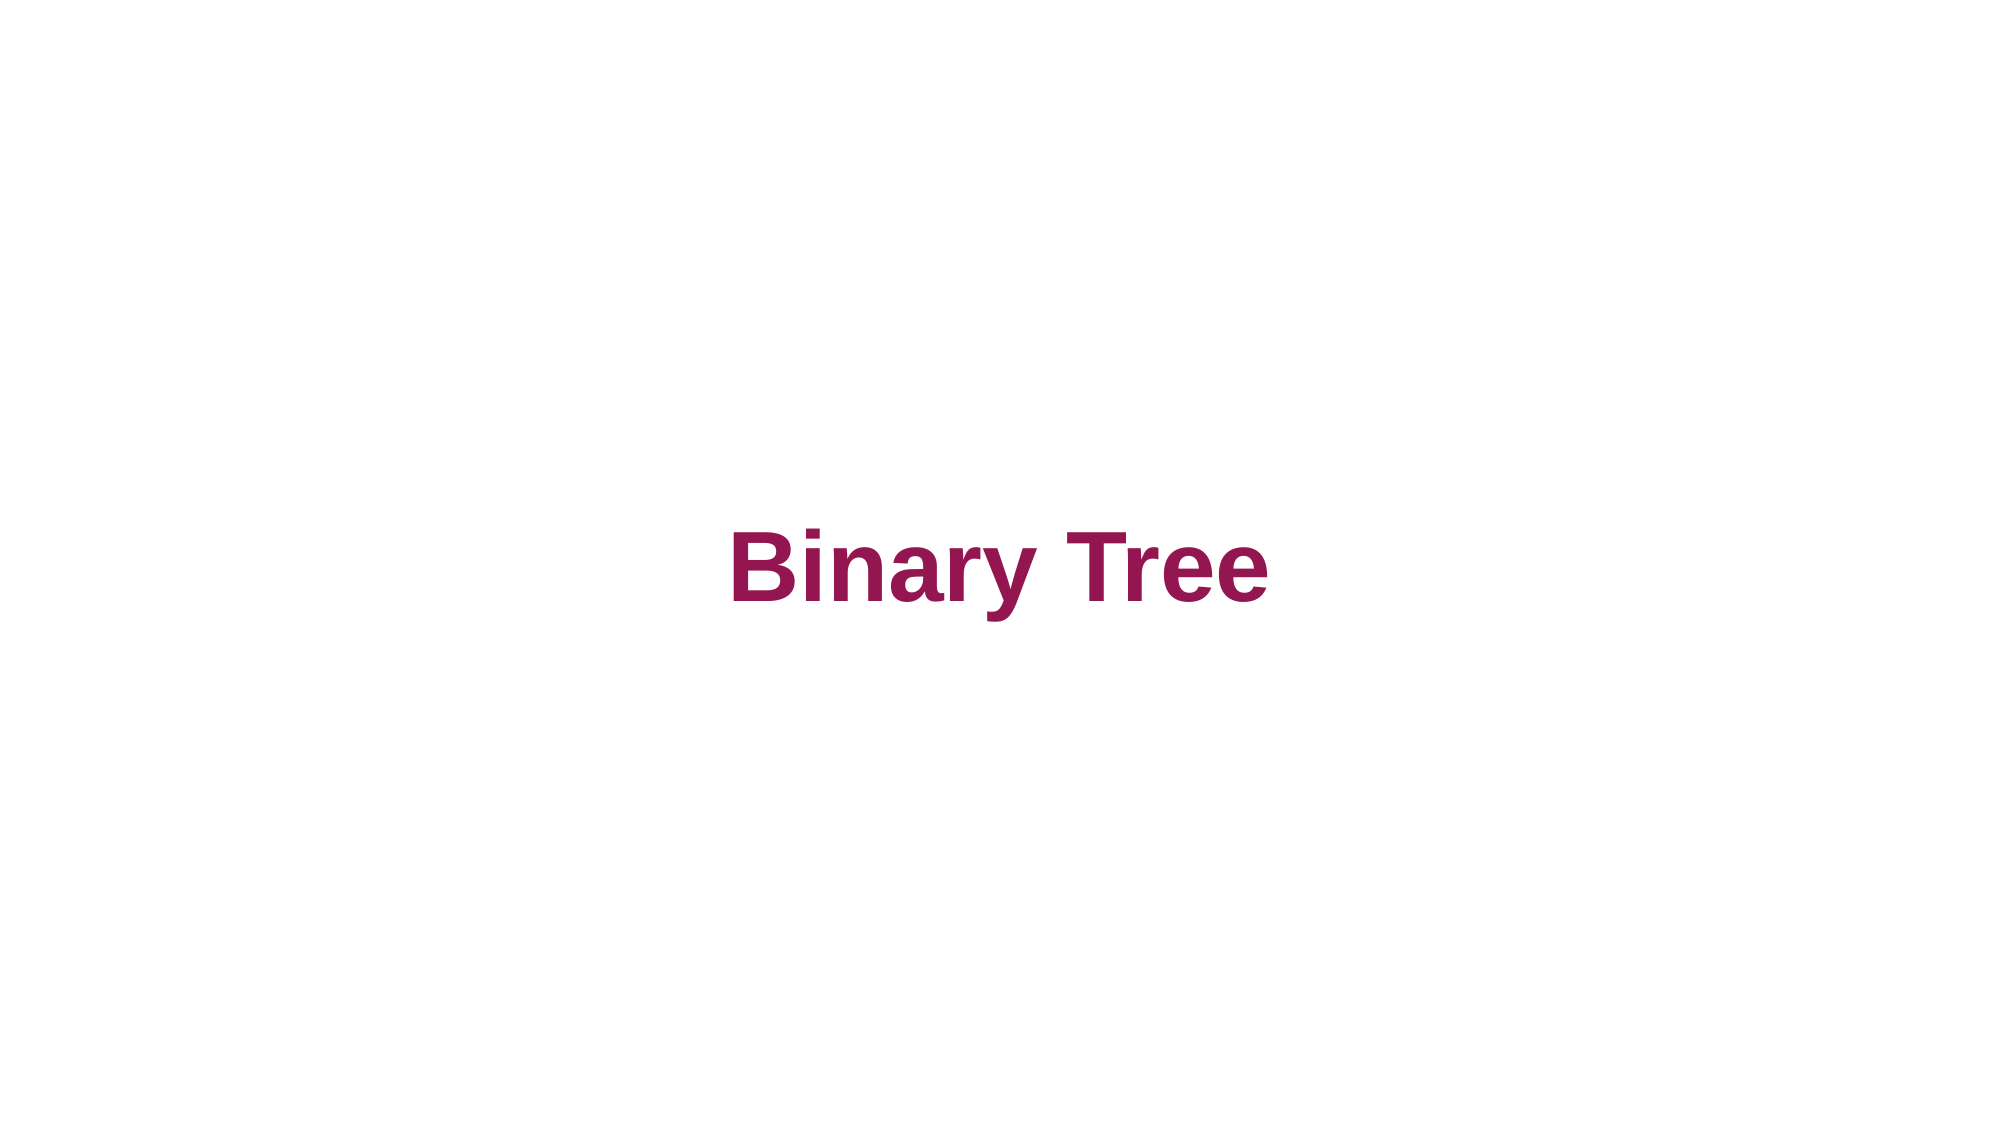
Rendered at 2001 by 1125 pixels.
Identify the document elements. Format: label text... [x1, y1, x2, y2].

text_box Binary Tree [712, 494, 1287, 629]
